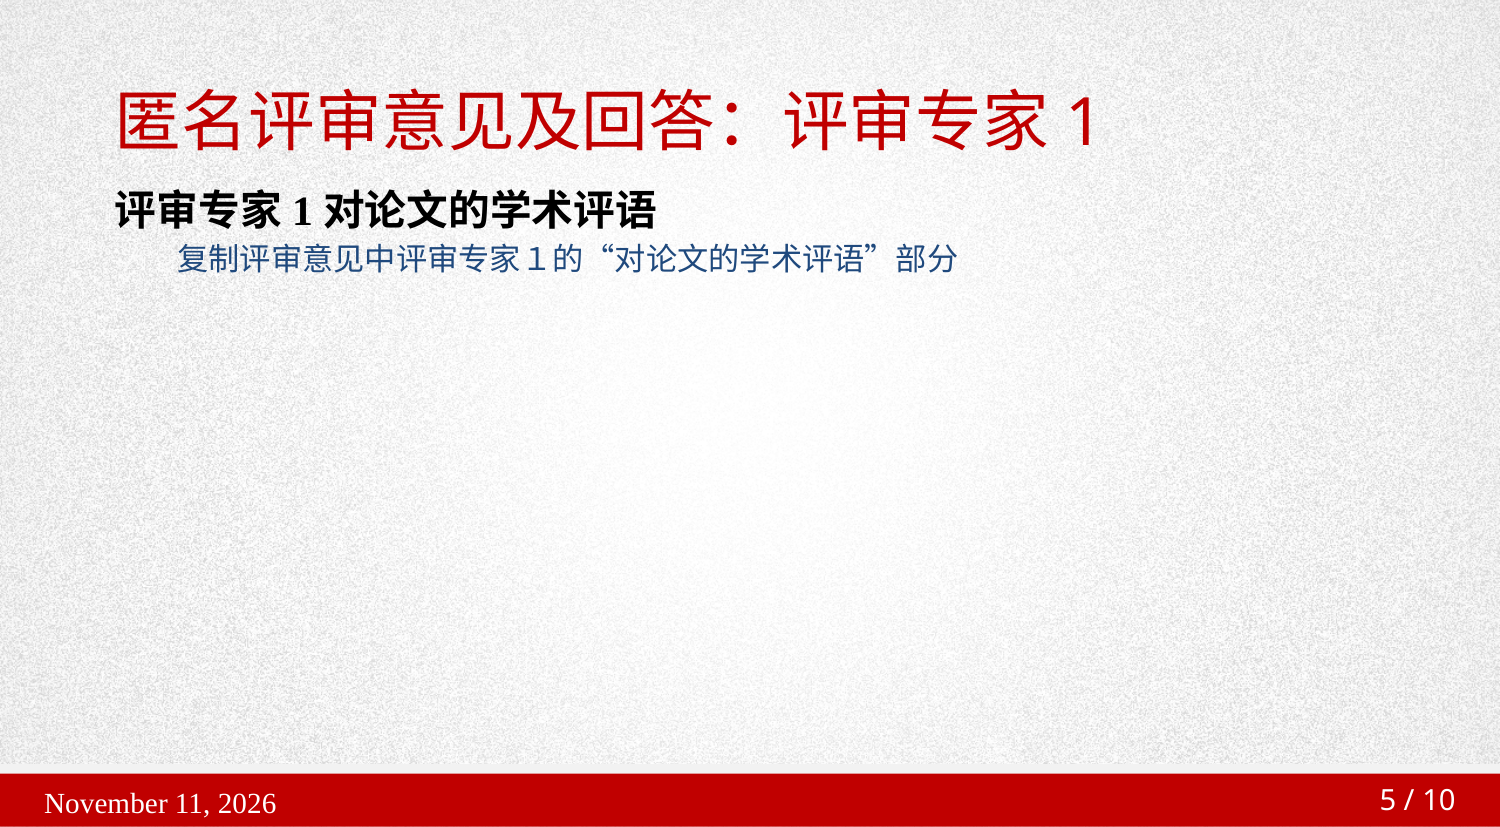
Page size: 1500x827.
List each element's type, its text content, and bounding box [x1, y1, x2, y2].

title 匿名评审意见及回答：评审专家1 [100, 71, 1395, 152]
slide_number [29, 779, 380, 824]
list 评审专家1对论文的学术评语 复制评审意见中评审专家１的“对论文的学术评语”部分 [100, 175, 1329, 733]
slide_number 5 / 10 [1120, 779, 1471, 824]
